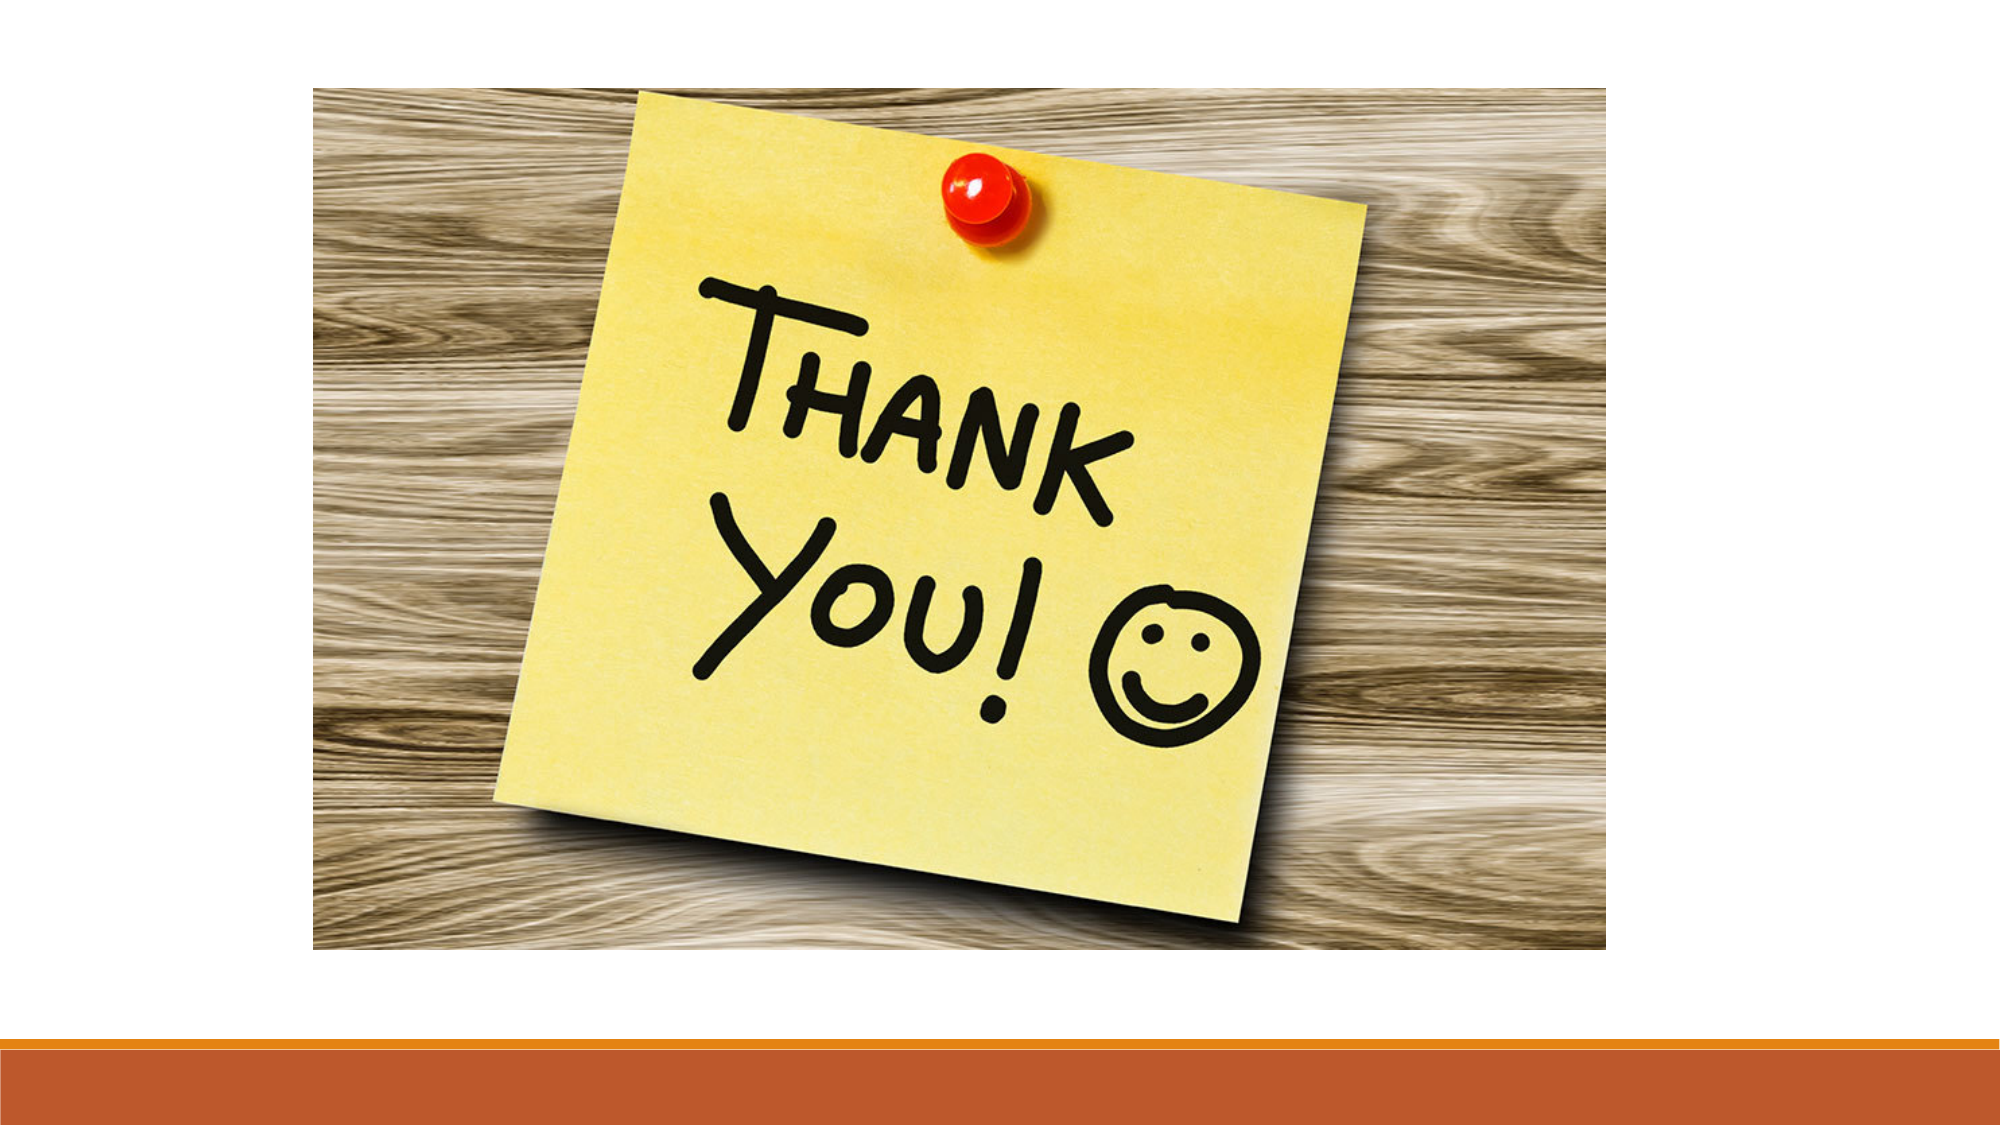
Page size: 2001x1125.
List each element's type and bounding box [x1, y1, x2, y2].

picture [313, 88, 1606, 951]
